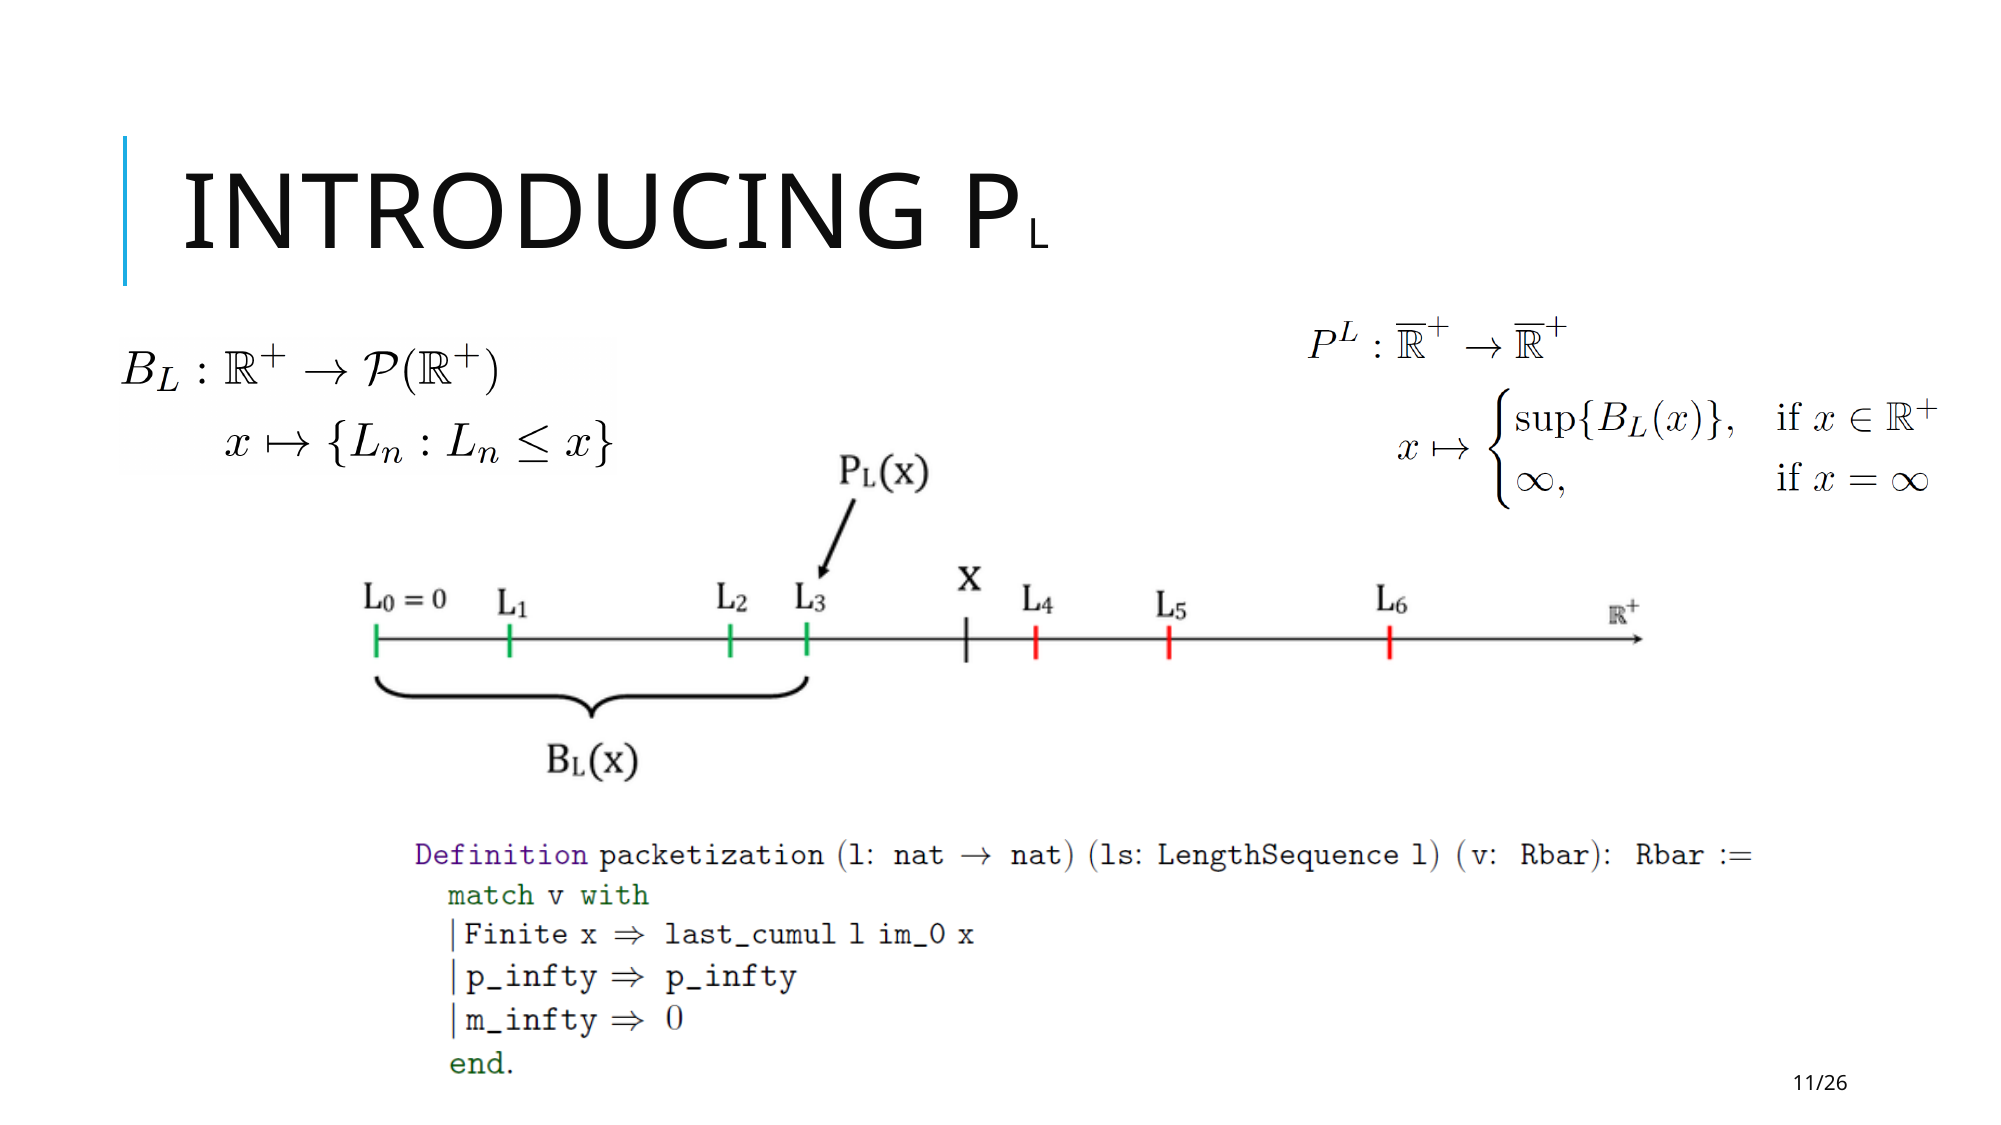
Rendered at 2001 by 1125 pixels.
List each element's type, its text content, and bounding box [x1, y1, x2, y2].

slide_number 11/26 [1777, 1061, 1938, 1107]
picture [118, 293, 1963, 803]
picture [405, 835, 1763, 1090]
title Introducing PL [168, 96, 1763, 342]
